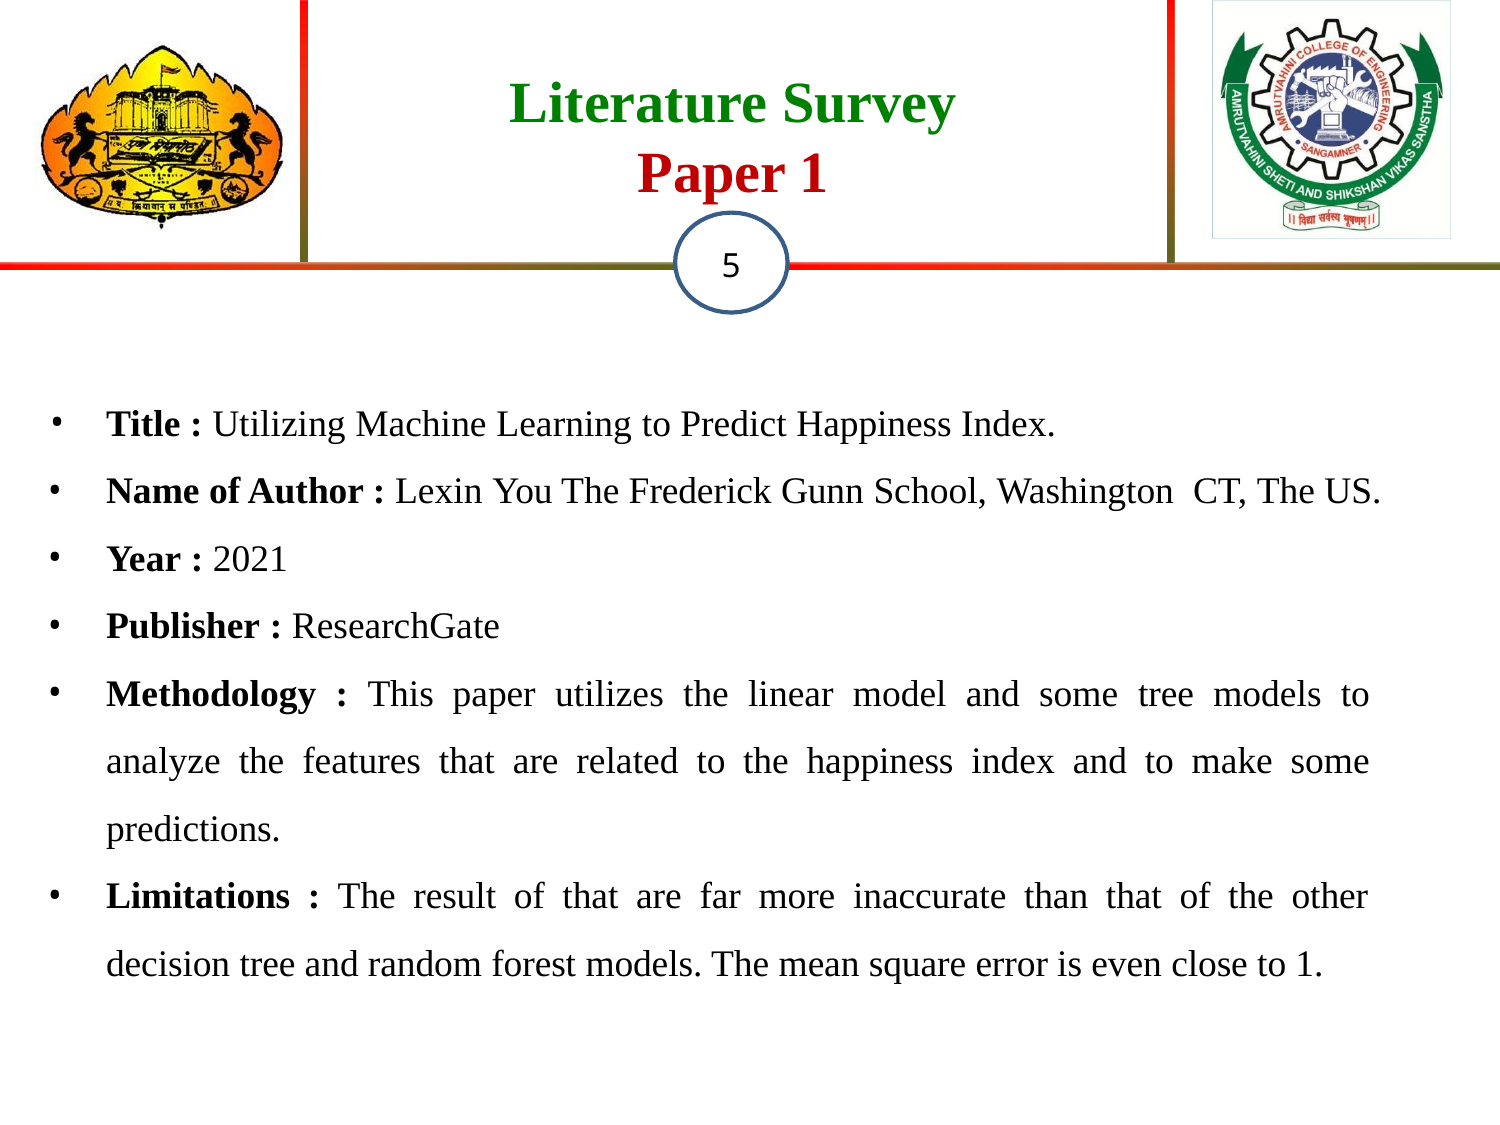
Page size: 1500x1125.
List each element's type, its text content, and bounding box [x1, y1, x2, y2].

title Literature Survey Paper 1 [474, 62, 989, 241]
picture [1212, 0, 1451, 239]
picture [0, 262, 47, 270]
picture [1167, 0, 1175, 241]
picture [35, 41, 288, 231]
picture [1400, 262, 1500, 270]
text_box 5 Title : Utilizing Machine Learning to Predict Happiness Index. Name of Author : Lexin You The Frederick Gunn School, Washington CT, The US. Year : 2021 Publisher : ResearchGate Methodology : This paper utilizes the linear model and some tree models to analyze the features that are related to the happiness index and to make some predictions. Limitations : The result of that are far more inaccurate than that of the other decision tree and random forest models. The mean square error is even close to 1. [47, 241, 1400, 1044]
picture [300, 0, 308, 241]
